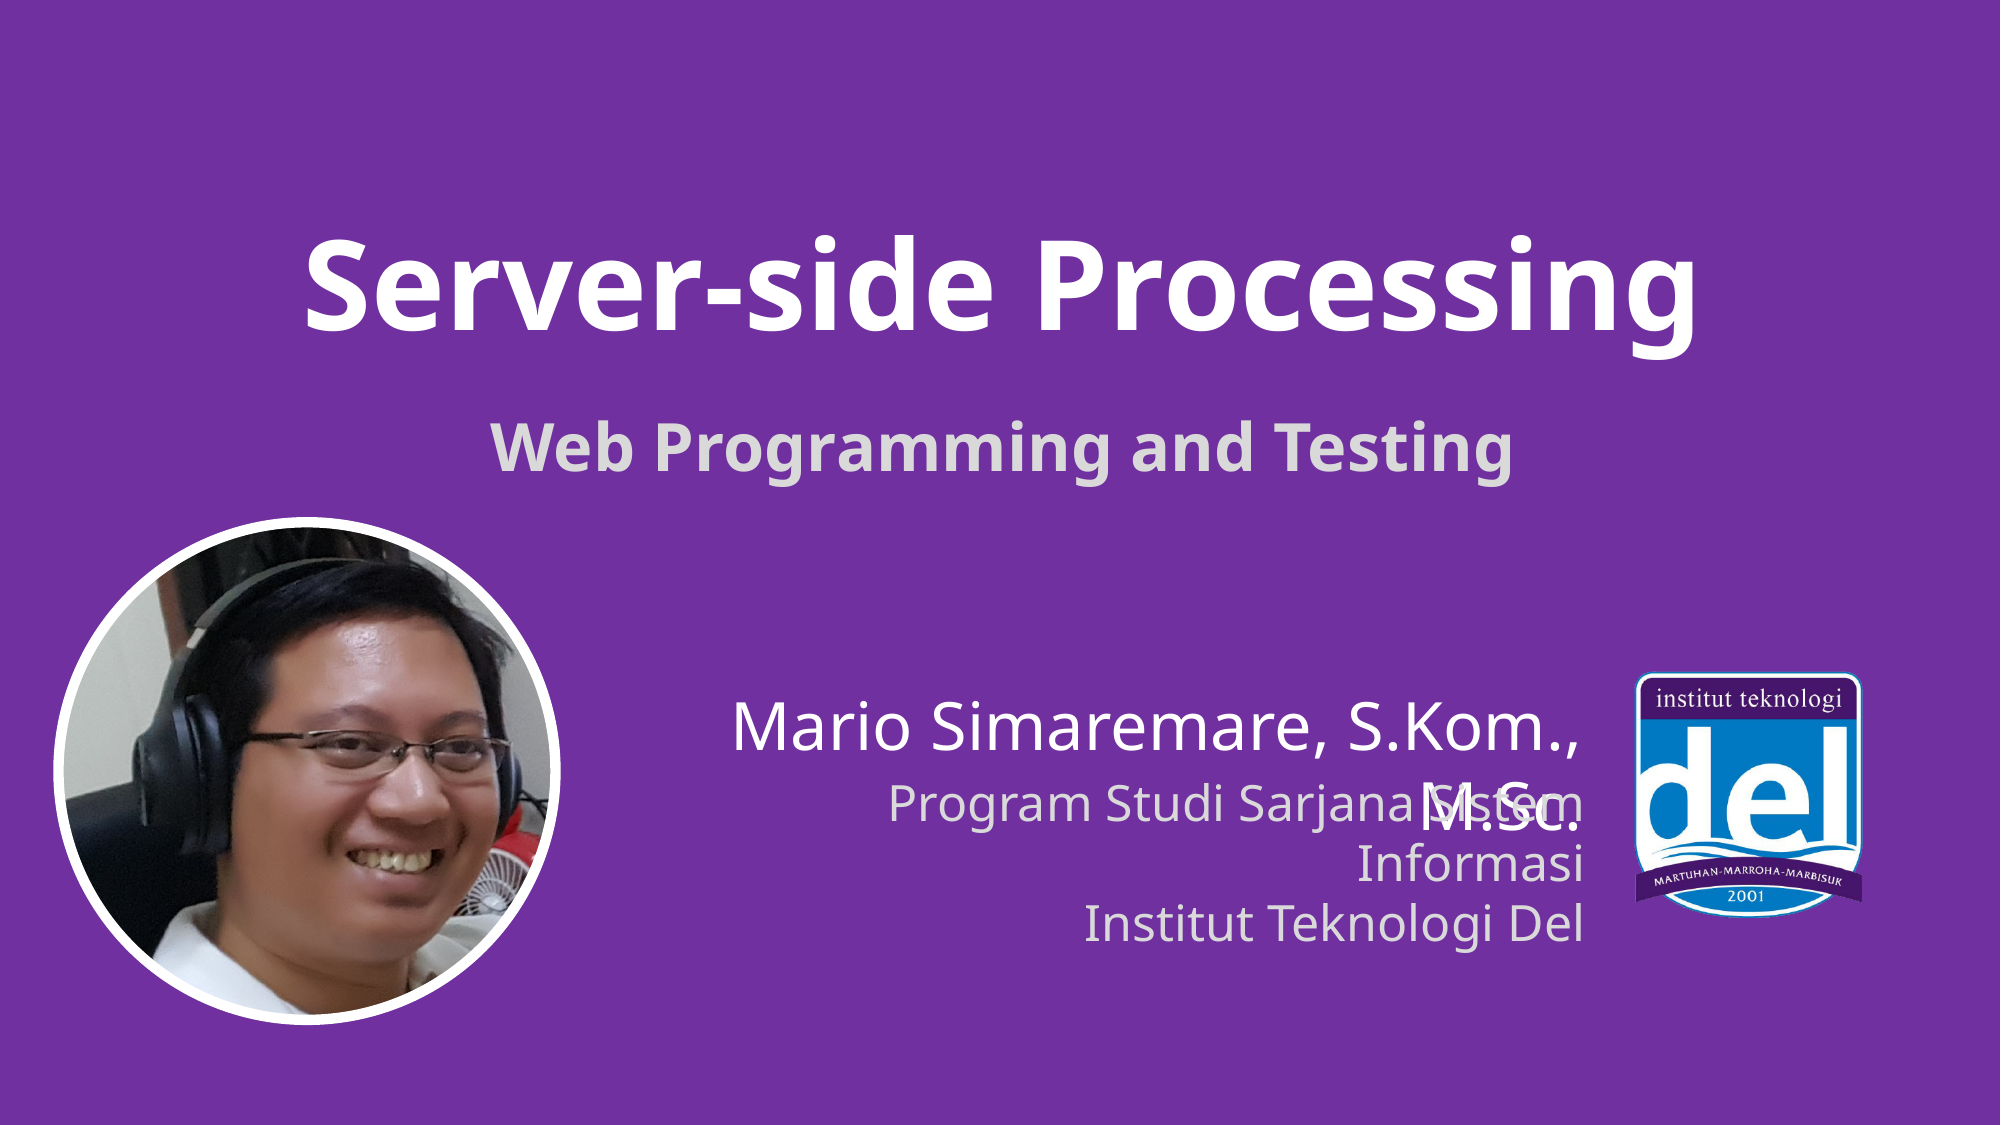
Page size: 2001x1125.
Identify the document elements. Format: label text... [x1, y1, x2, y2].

picture [1633, 670, 1863, 918]
title Server-side Processing [66, 211, 1941, 370]
picture [64, 528, 550, 1014]
subtitle Web Programming and Testing [66, 403, 1941, 496]
